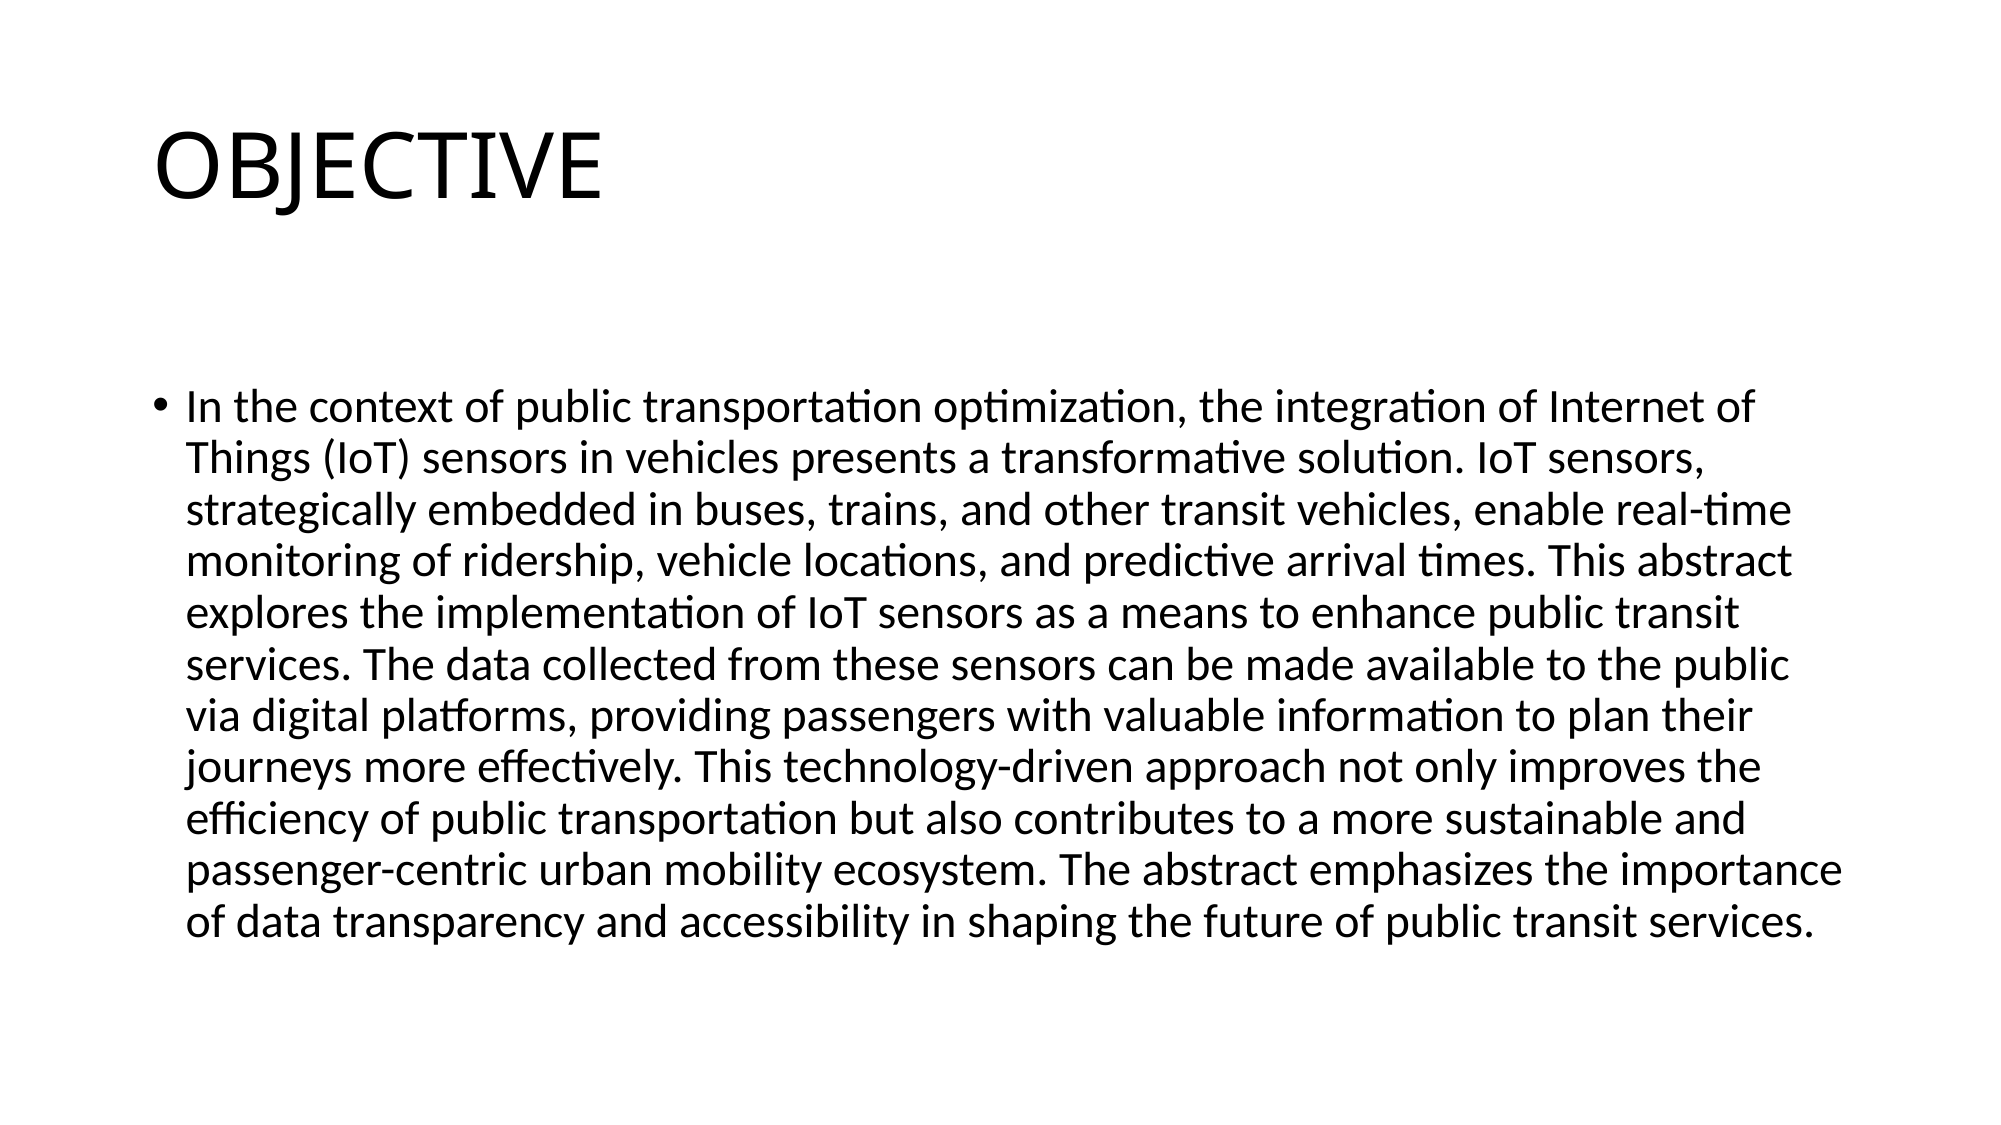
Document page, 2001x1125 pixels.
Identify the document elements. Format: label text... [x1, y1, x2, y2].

list In the context of public transportation optimization, the integration of Internet of Things (IoT) sensors in vehicles presents a transformative solution. IoT sensors, strategically embedded in buses, trains, and other transit vehicles, enable real-time monitoring of ridership, vehicle locations, and predictive arrival times. This abstract explores the implementation of IoT sensors as a means to enhance public transit services. The data collected from these sensors can be made available to the public via digital platforms, providing passengers with valuable information to plan their journeys more effectively. This technology-driven approach not only improves the efficiency of public transportation but also contributes to a more sustainable and passenger-centric urban mobility ecosystem. The abstract emphasizes the importance of data transparency and accessibility in shaping the future of public transit services. [137, 299, 1863, 1014]
title OBJECTIVE [137, 59, 1863, 278]
